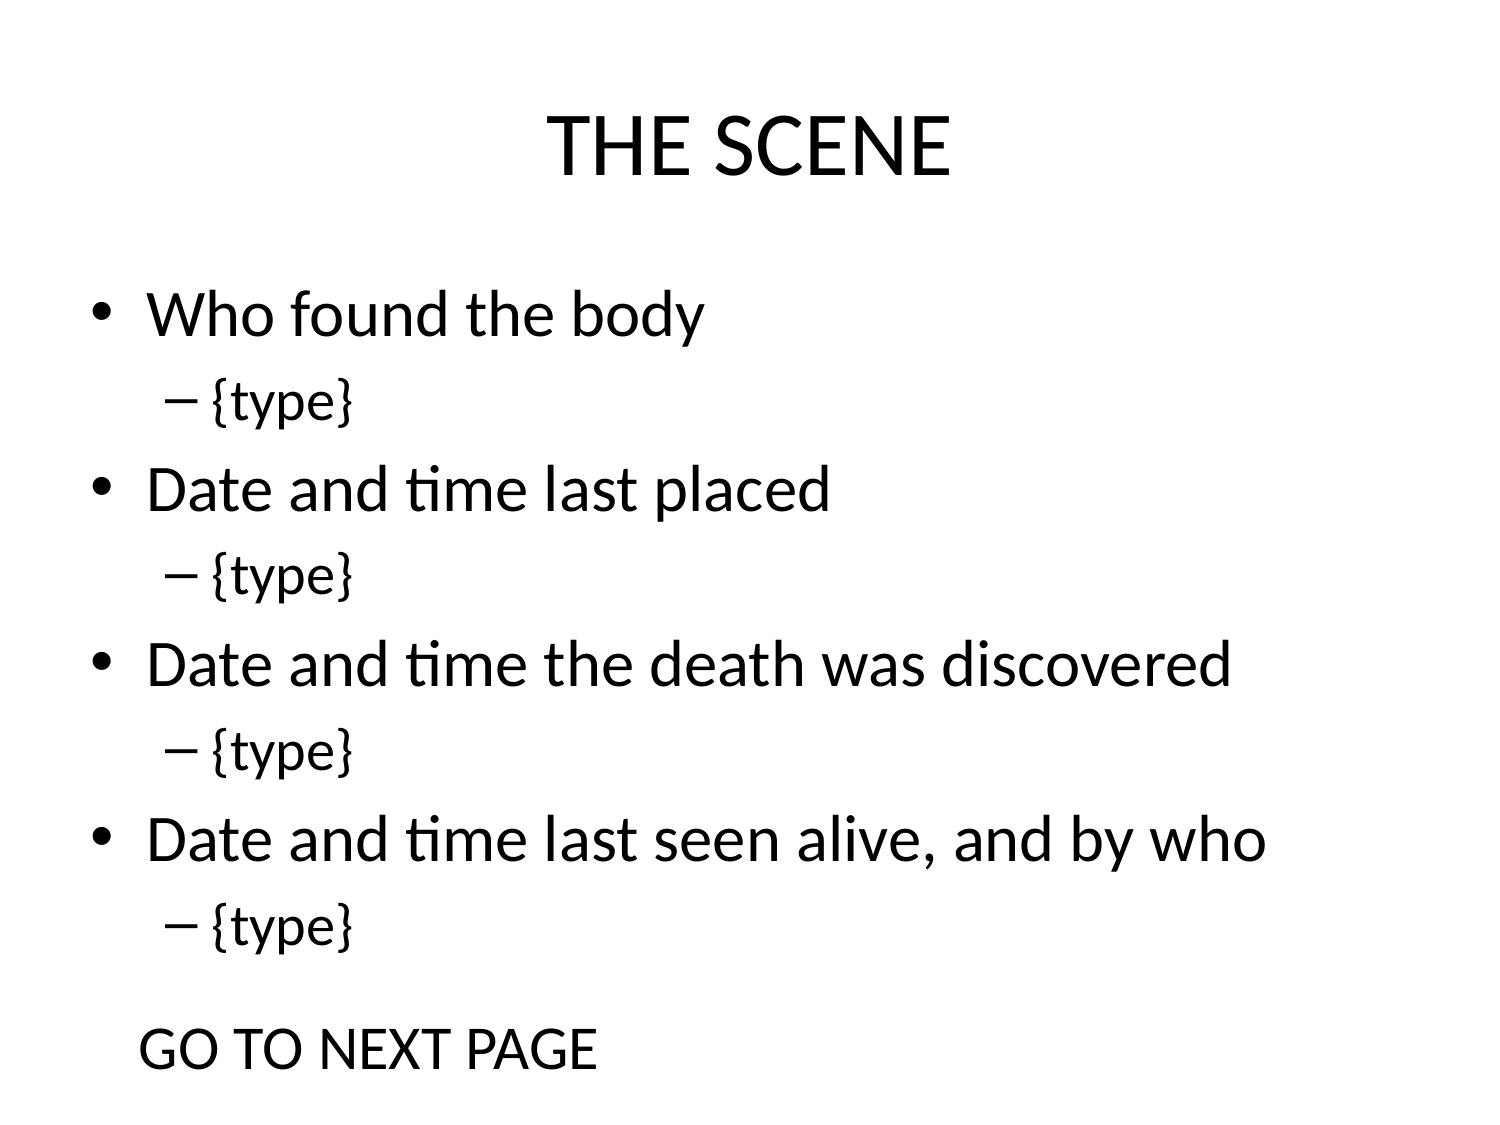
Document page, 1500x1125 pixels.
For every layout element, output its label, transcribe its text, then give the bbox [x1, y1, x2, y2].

list Who found the body {type} Date and time last placed {type} Date and time the death was discovered {type} Date and time last seen alive, and by who {type} [75, 262, 1425, 1005]
text_box GO TO NEXT PAGE [123, 999, 774, 1090]
title THE SCENE [75, 45, 1425, 233]
